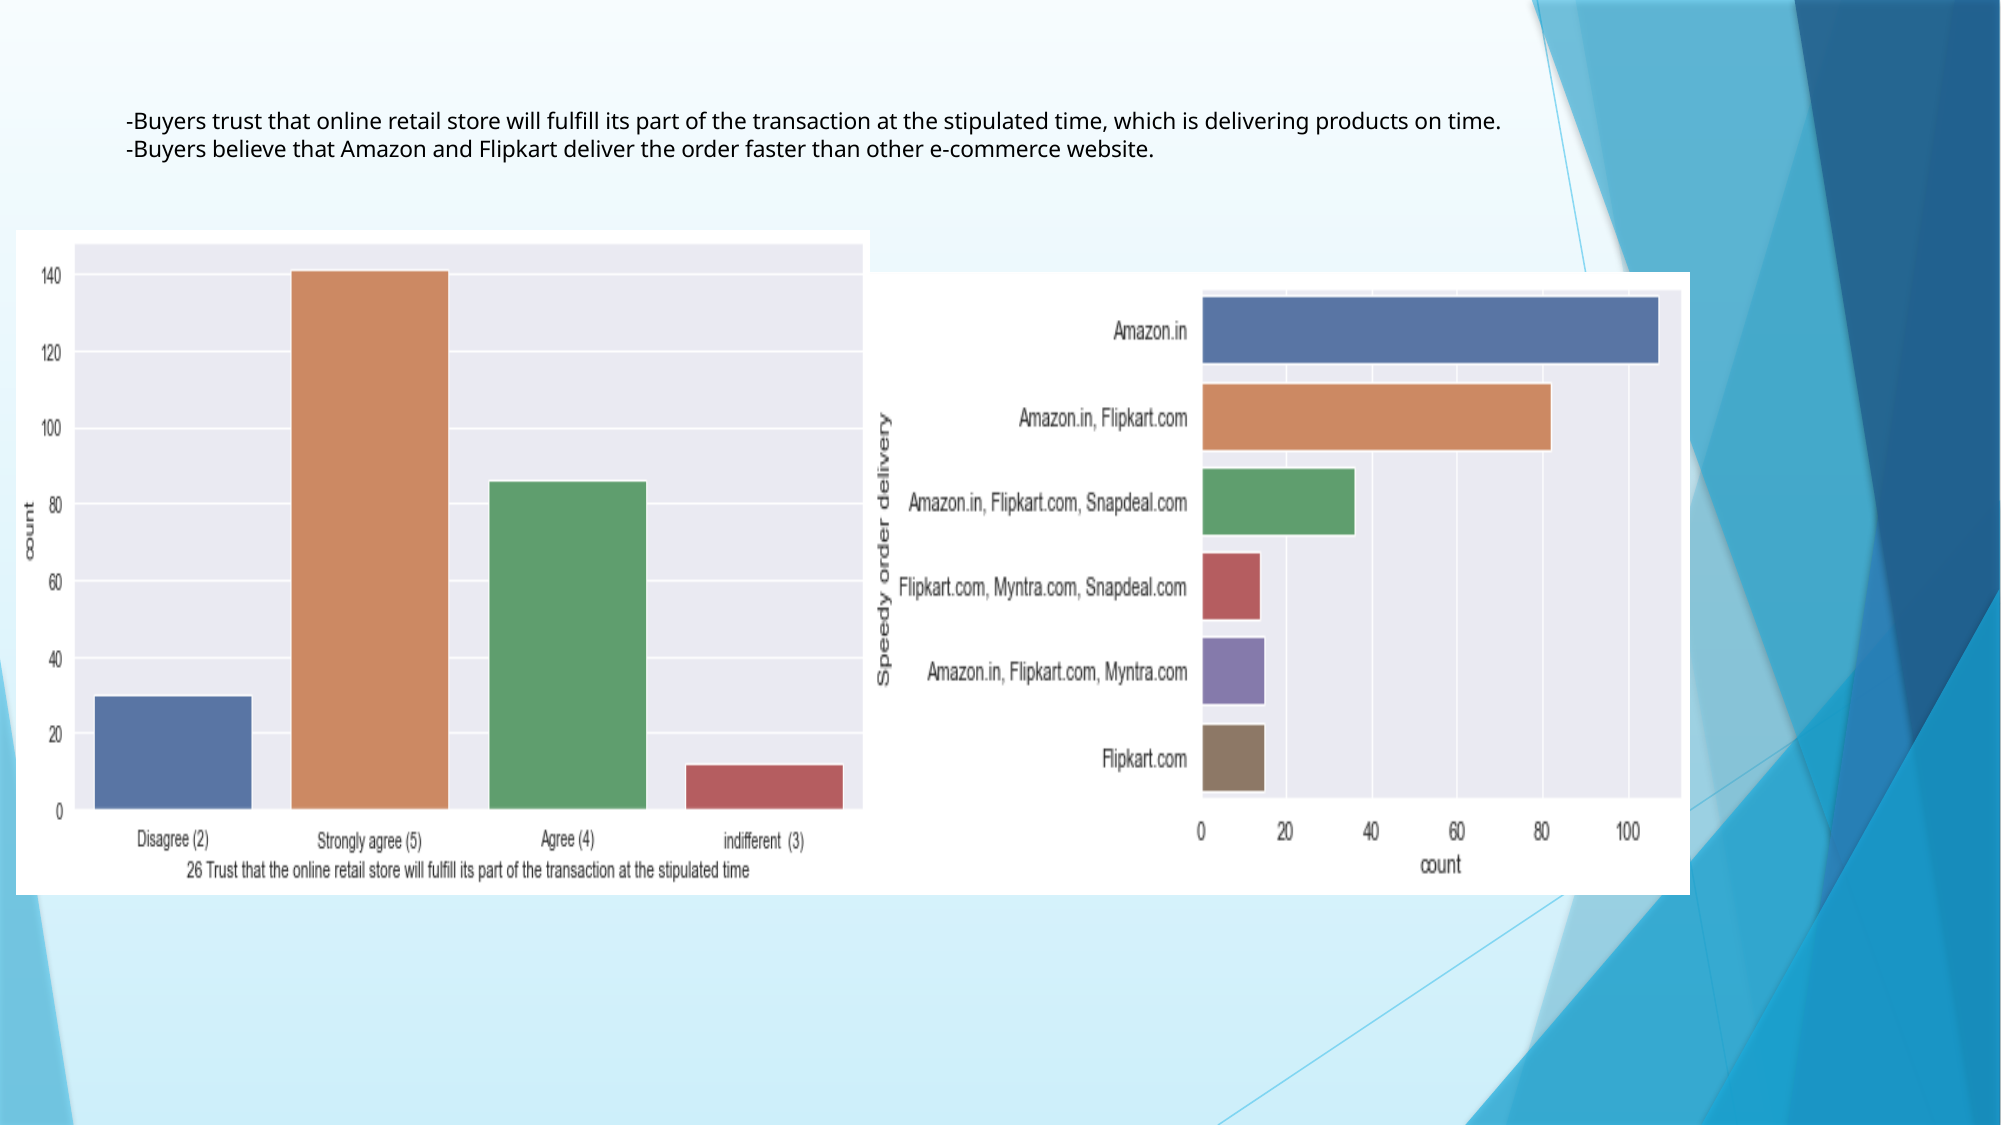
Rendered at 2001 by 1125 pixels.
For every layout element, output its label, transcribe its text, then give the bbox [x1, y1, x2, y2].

picture [16, 229, 1690, 896]
title -Buyers trust that online retail store will fulfill its part of the transaction at the stipulated time, which is delivering products on time. -Buyers believe that Amazon and Flipkart deliver the order faster than other e-commerce website. [111, 99, 1522, 271]
